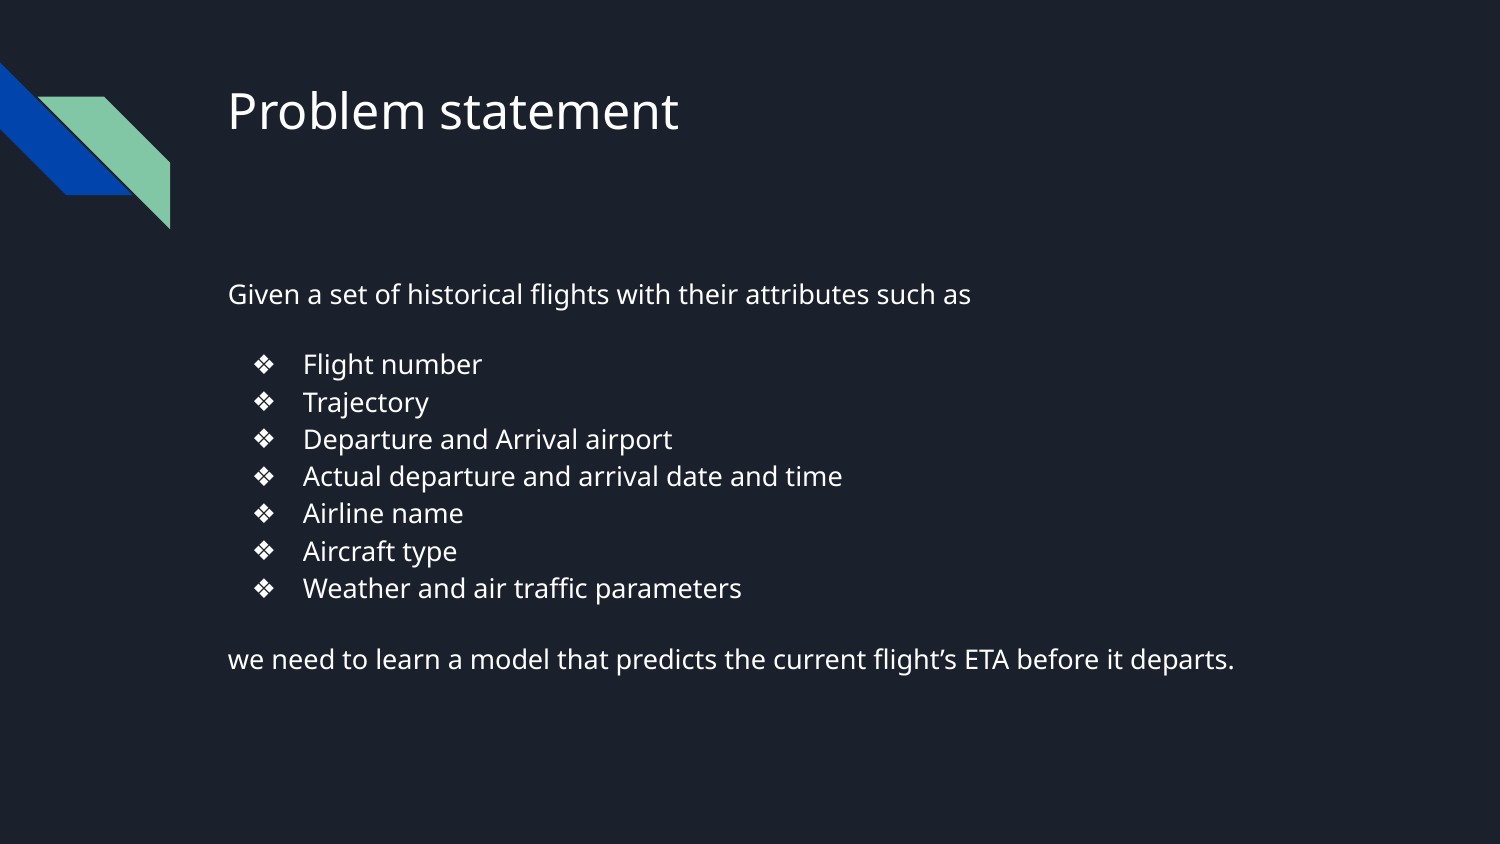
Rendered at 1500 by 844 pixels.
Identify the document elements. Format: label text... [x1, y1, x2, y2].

list Given a set of historical flights with their attributes such as Flight number Trajectory Departure and Arrival airport Actual departure and arrival date and time Airline name Aircraft type Weather and air traffic parameters we need to learn a model that predicts the current flight’s ETA before it departs. [212, 257, 1368, 735]
title Problem statement [212, 64, 1368, 215]
